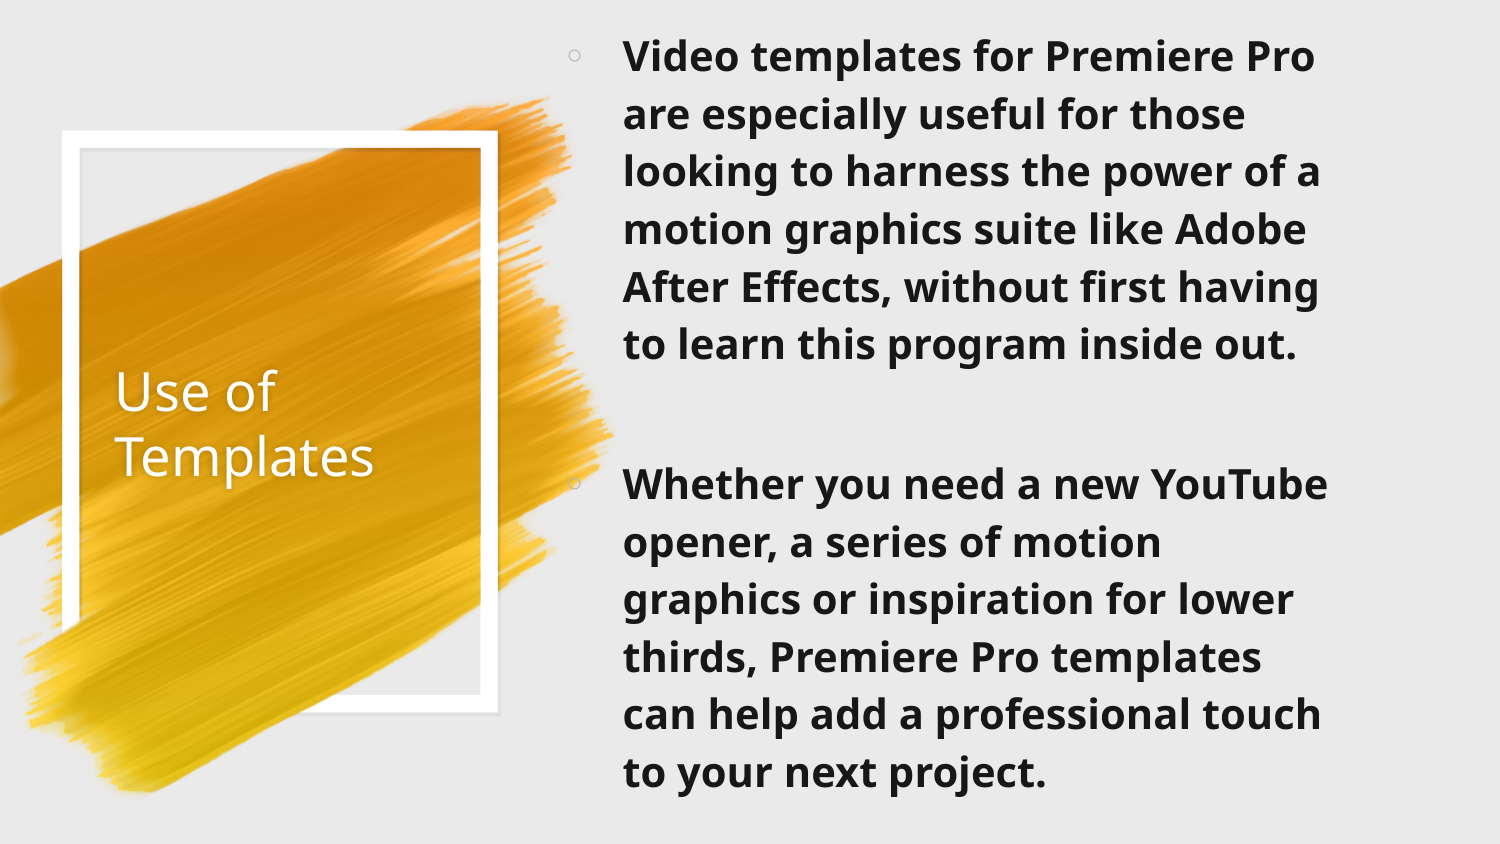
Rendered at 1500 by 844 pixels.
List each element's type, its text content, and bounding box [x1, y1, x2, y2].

title Use of Templates [114, 149, 447, 696]
list Video templates for Premiere Pro are especially useful for those looking to harness the power of a motion graphics suite like Adobe After Effects, without first having to learn this program inside out. Whether you need a new YouTube opener, a series of motion graphics or inspiration for lower thirds, Premiere Pro templates can help add a professional touch to your next project. [547, 123, 1342, 766]
picture [0, 0, 1500, 844]
